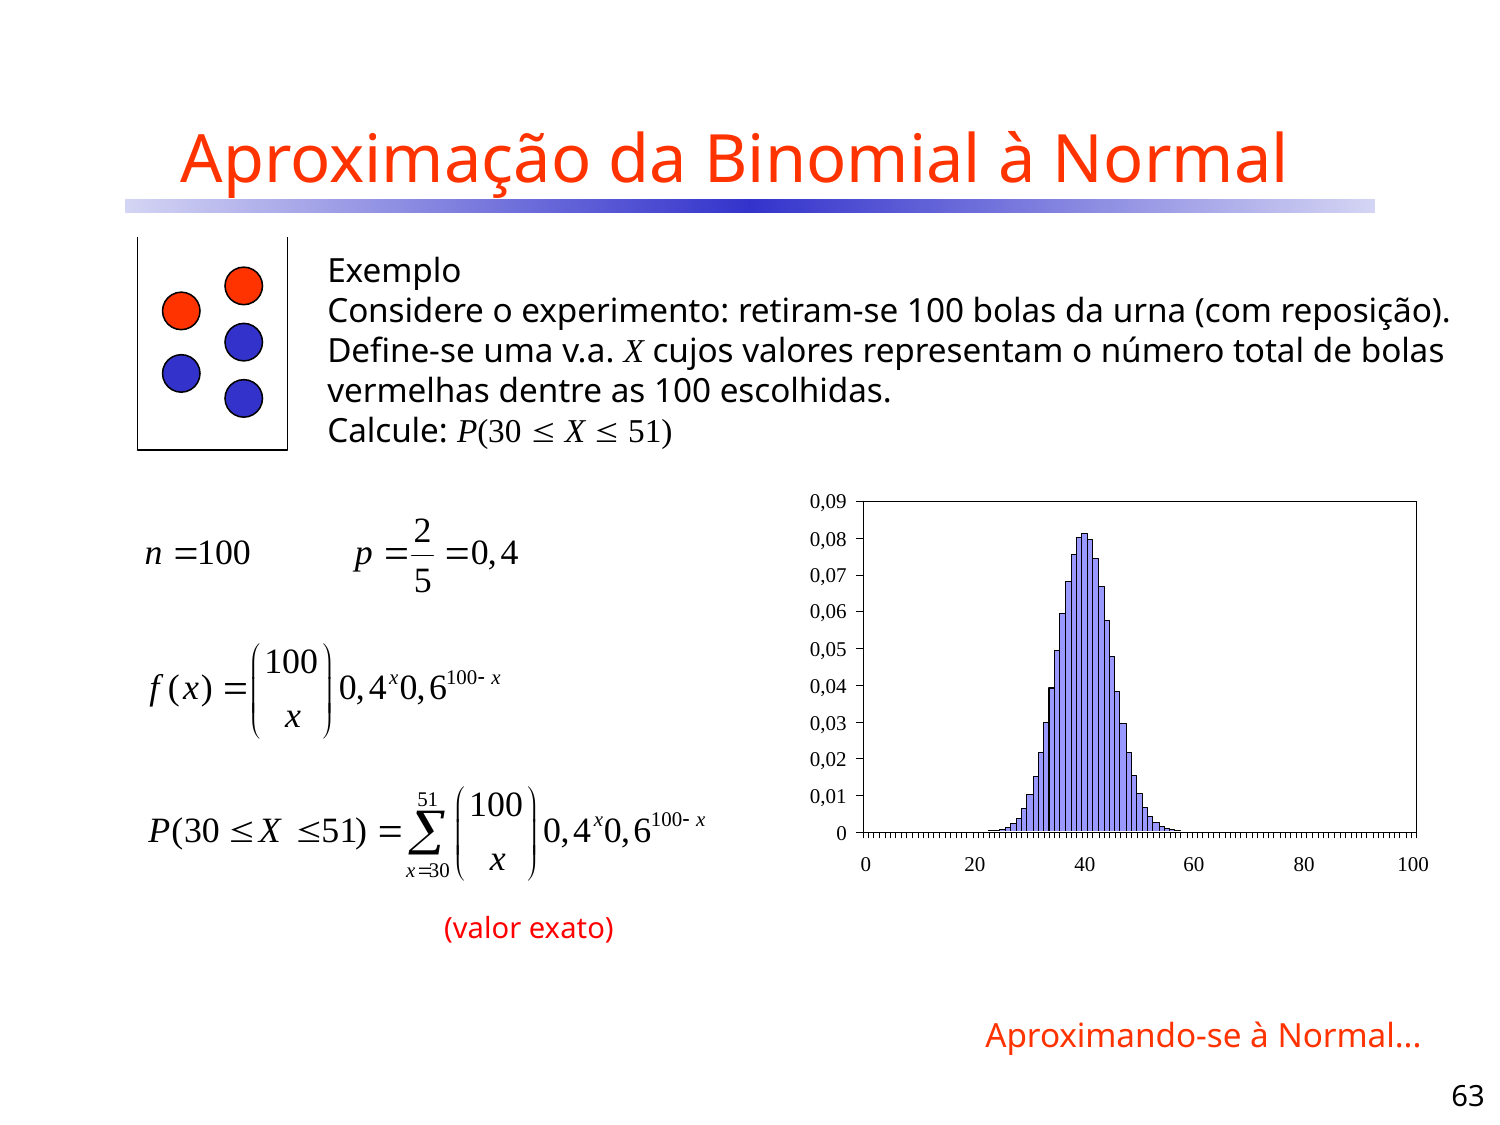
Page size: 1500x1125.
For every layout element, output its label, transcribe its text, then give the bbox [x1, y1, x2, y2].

title Aproximação da Binomial à Normal [49, 99, 1438, 213]
picture [787, 462, 1438, 903]
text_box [137, 237, 288, 451]
text_box (valor exato) [429, 901, 629, 952]
text_box Exemplo Considere o experimento: retiram-se 100 bolas da urna (com reposição). Define-se uma v.a. X cujos valores representam o número total de bolas vermelhas dentre as 100 escolhidas. Calcule: P(30  X  51) [312, 241, 1475, 457]
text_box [141, 779, 716, 888]
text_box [136, 637, 509, 746]
text_box Aproximando-se à Normal... [970, 1007, 1438, 1062]
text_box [139, 507, 526, 601]
slide_number 63 [1187, 1049, 1500, 1125]
